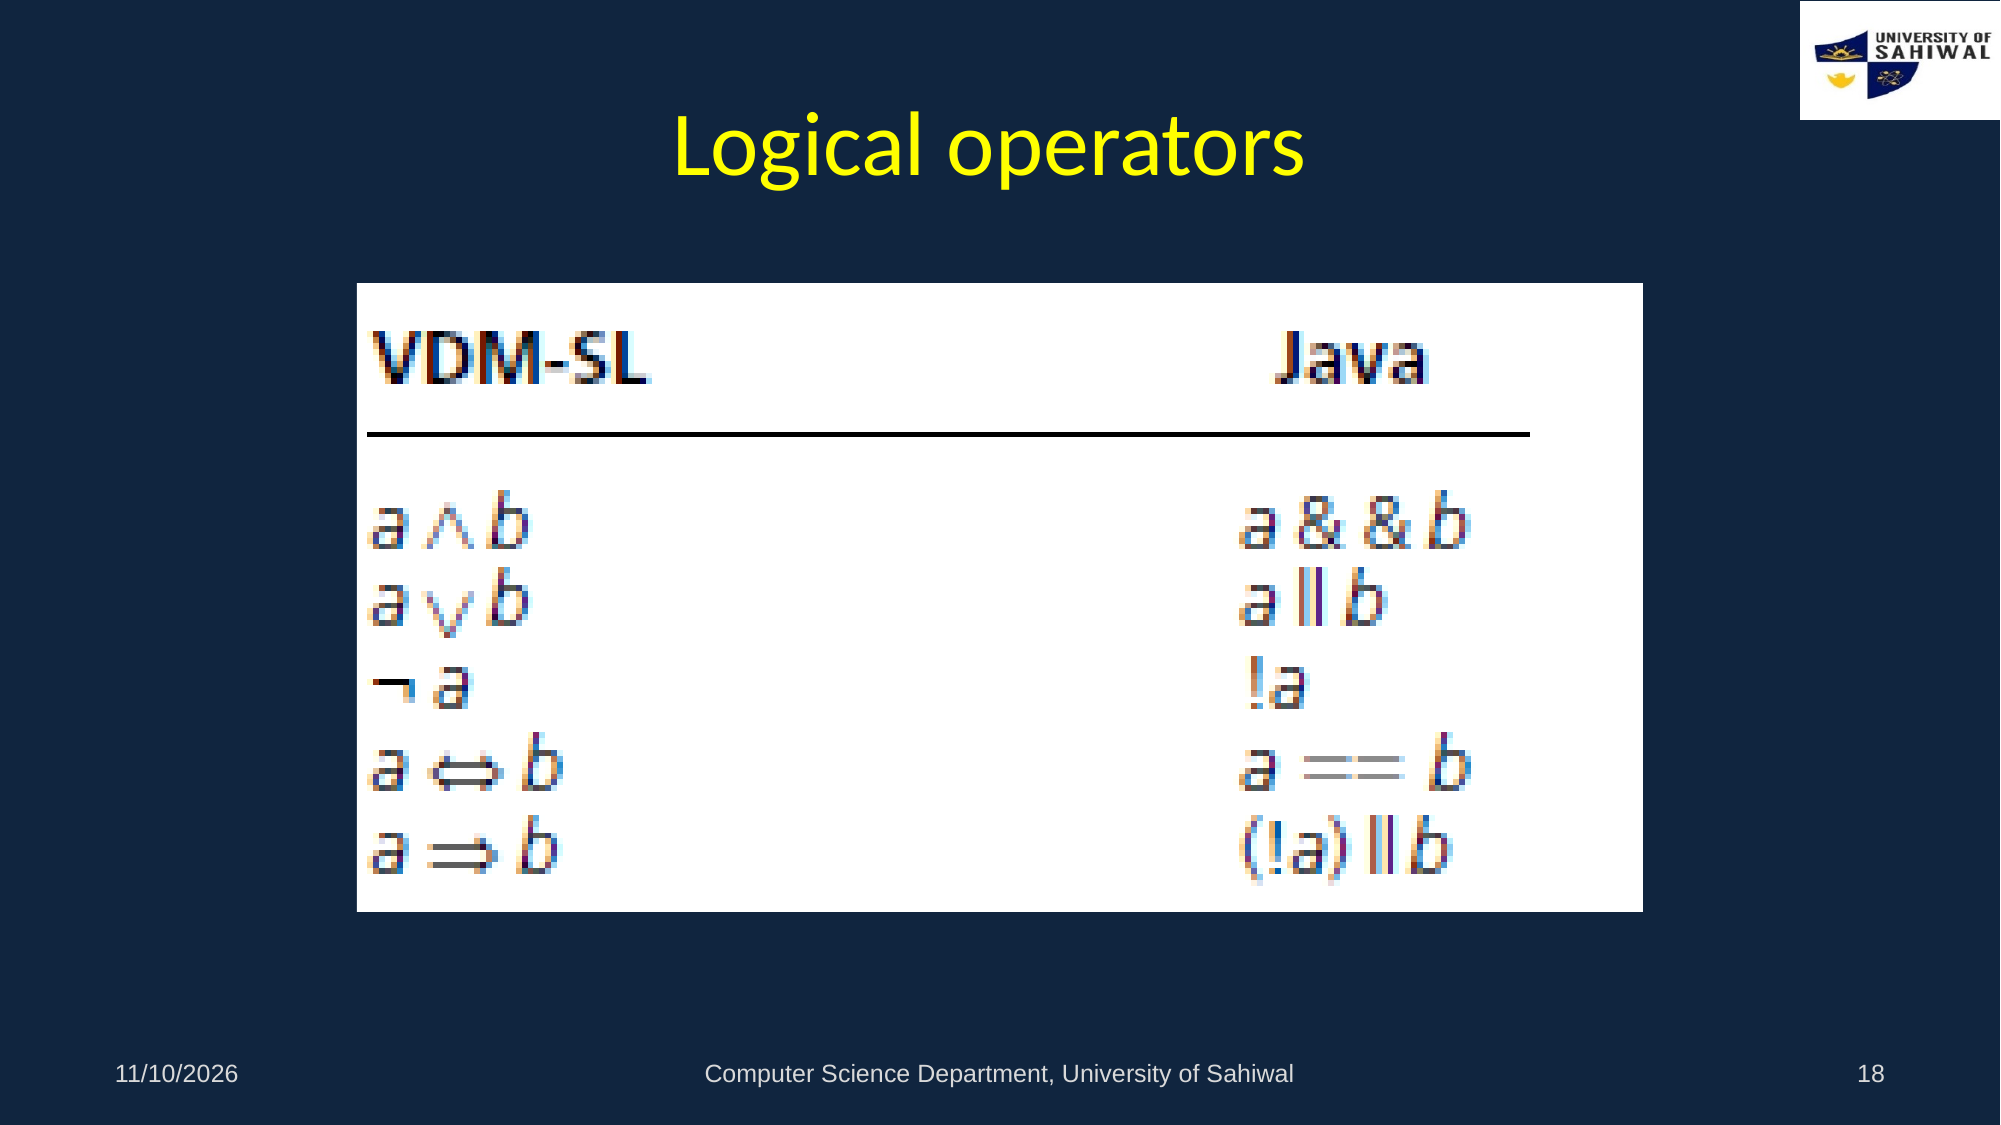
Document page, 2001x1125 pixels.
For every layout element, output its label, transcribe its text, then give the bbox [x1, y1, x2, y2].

slide_number 18 [1433, 1042, 1900, 1103]
footer Computer Science Department, University of Sahiwal [683, 1042, 1317, 1103]
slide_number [99, 1042, 567, 1103]
picture [1800, 1, 2000, 120]
picture [356, 283, 1644, 912]
title Logical operators [99, 45, 1900, 233]
